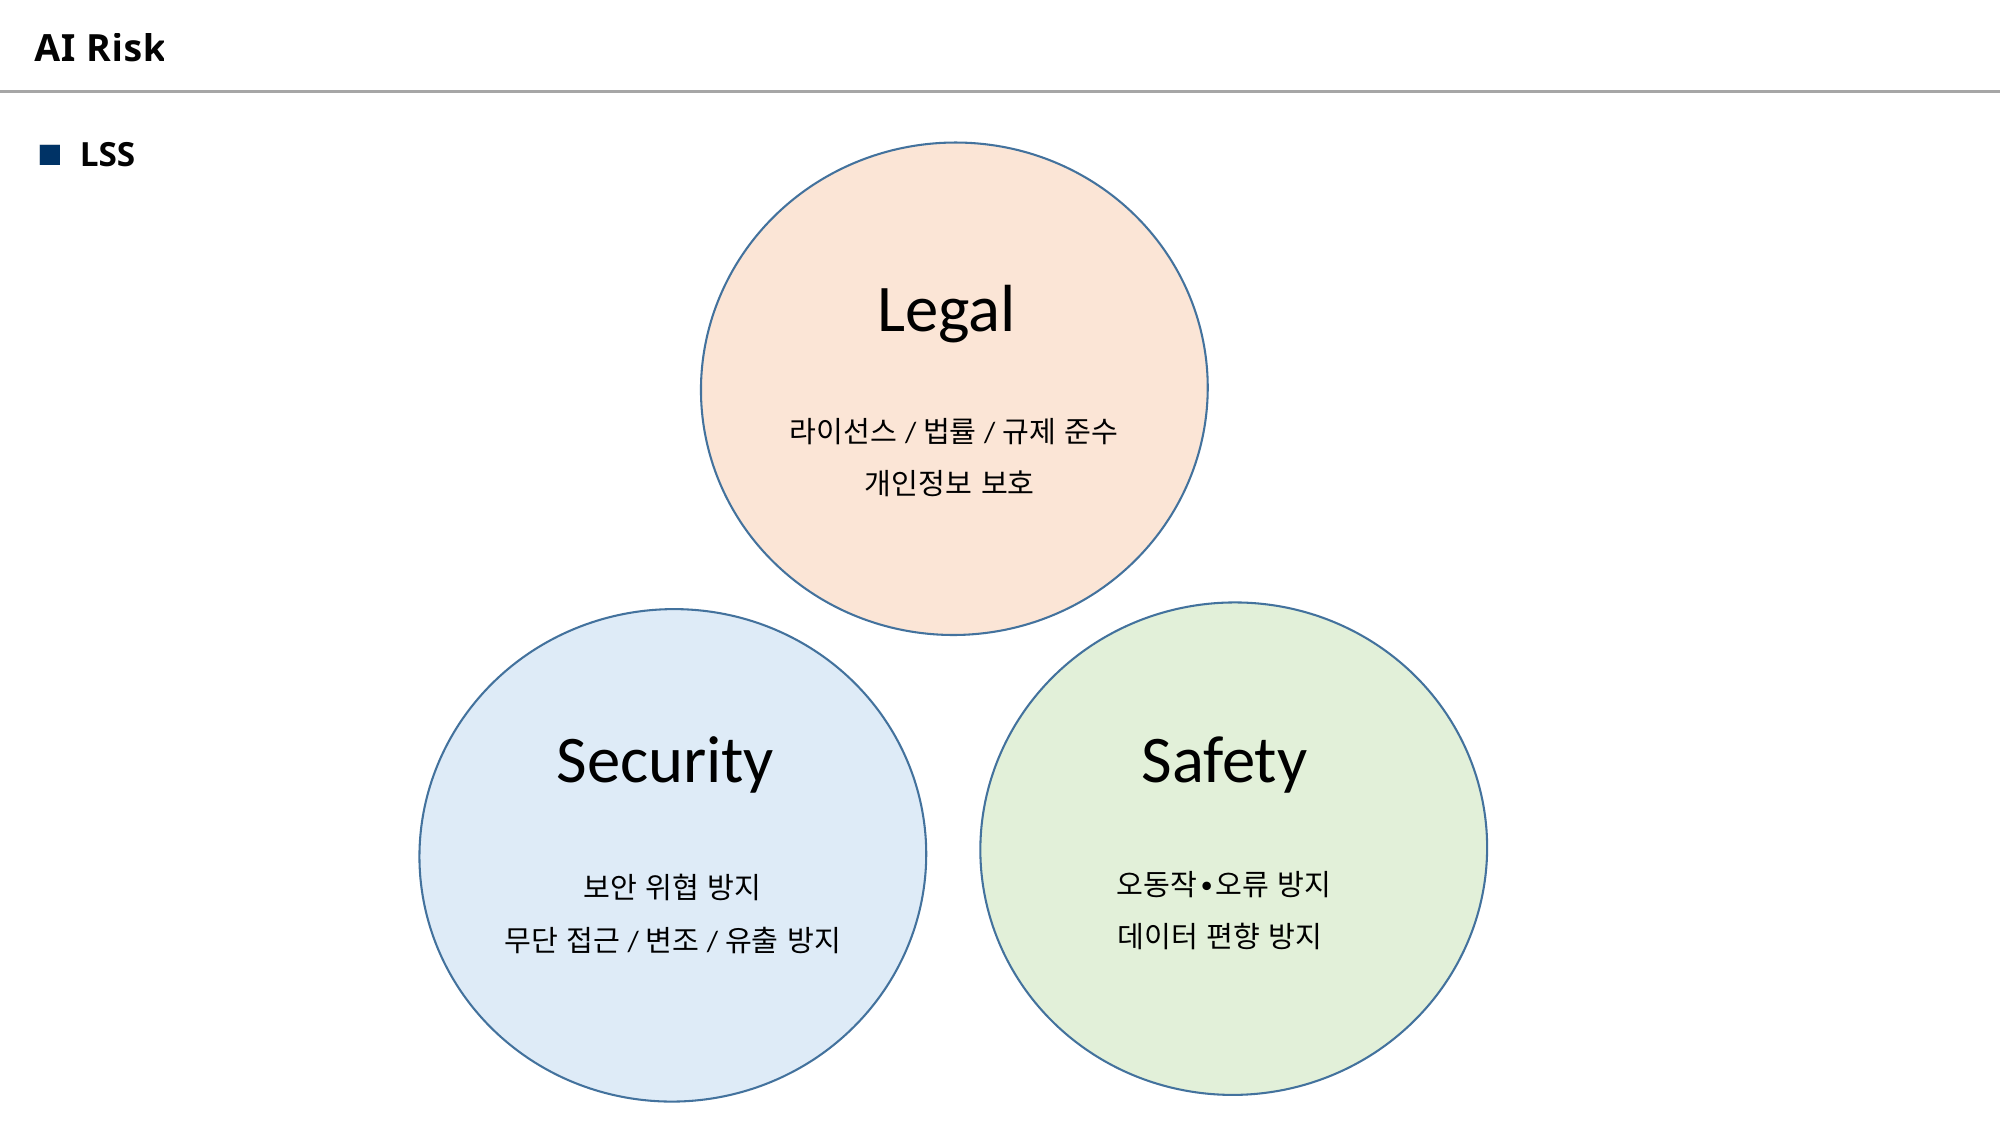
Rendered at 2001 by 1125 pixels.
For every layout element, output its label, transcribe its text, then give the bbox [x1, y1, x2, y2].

text_box LSS [22, 116, 1935, 204]
picture [35, 140, 60, 165]
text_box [419, 142, 1488, 1102]
title AI Risk [22, 16, 1952, 83]
